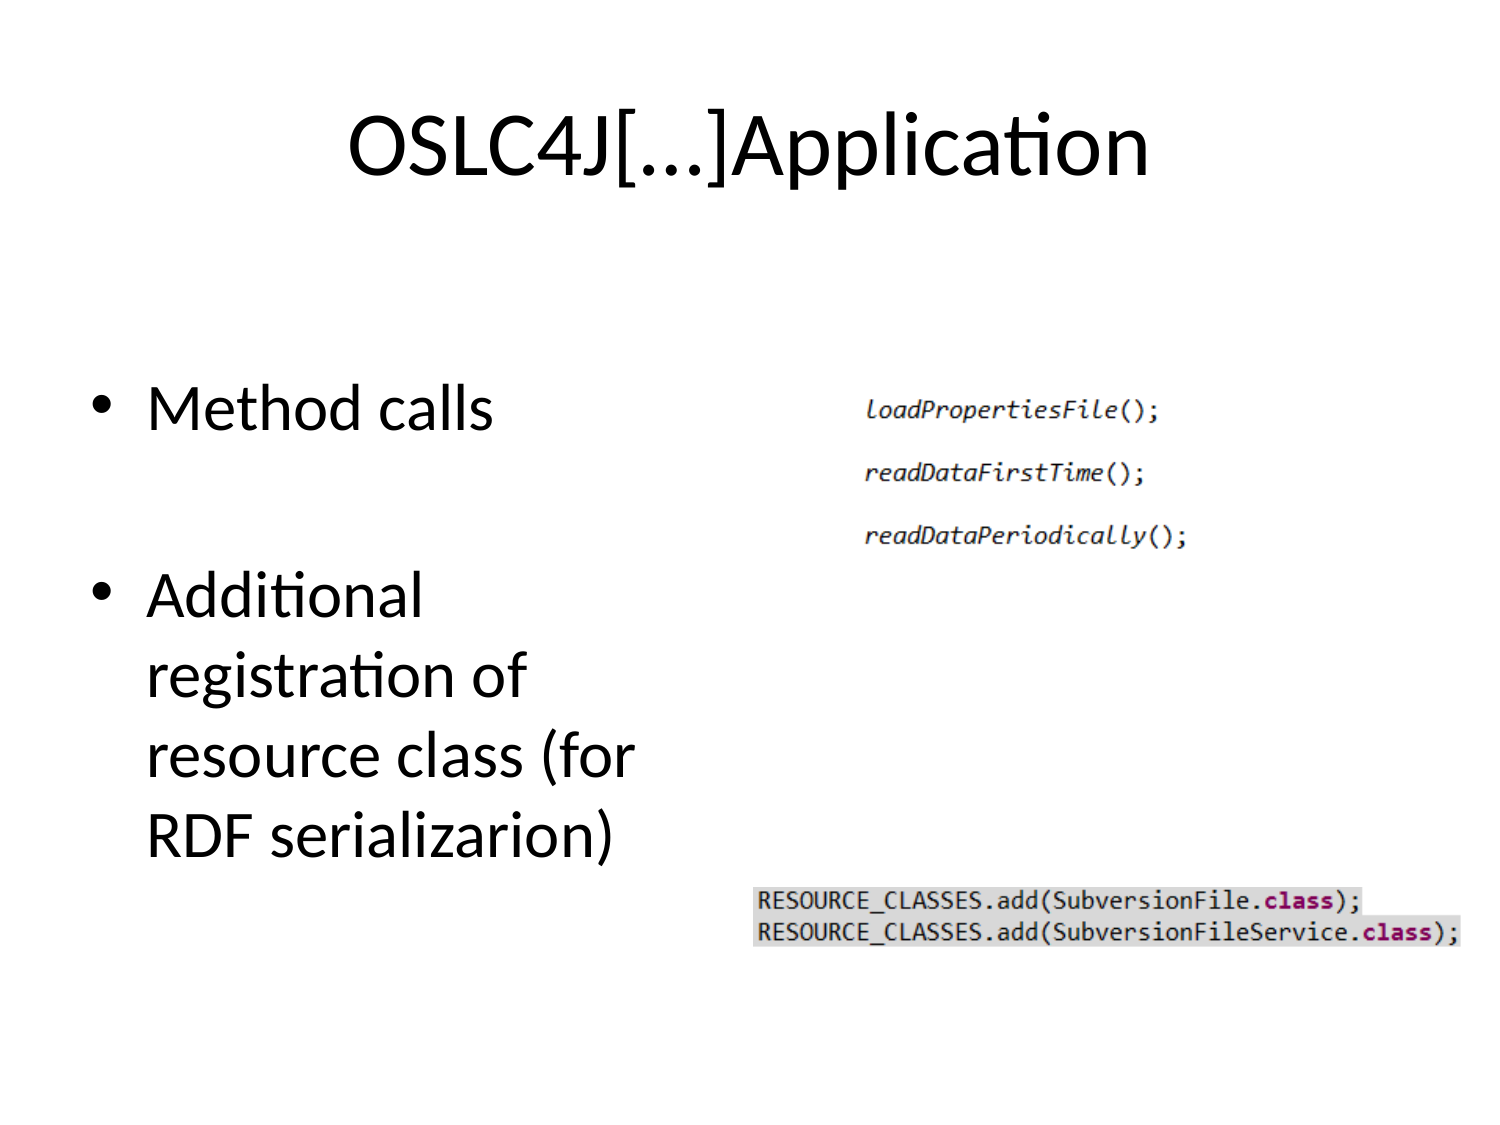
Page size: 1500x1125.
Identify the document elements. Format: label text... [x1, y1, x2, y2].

picture [849, 387, 1209, 563]
title OSLC4J[…]Application [75, 45, 1425, 233]
list Method calls Additional registration of resource class (for RDF serializarion) [75, 262, 675, 1005]
picture [752, 887, 1500, 959]
